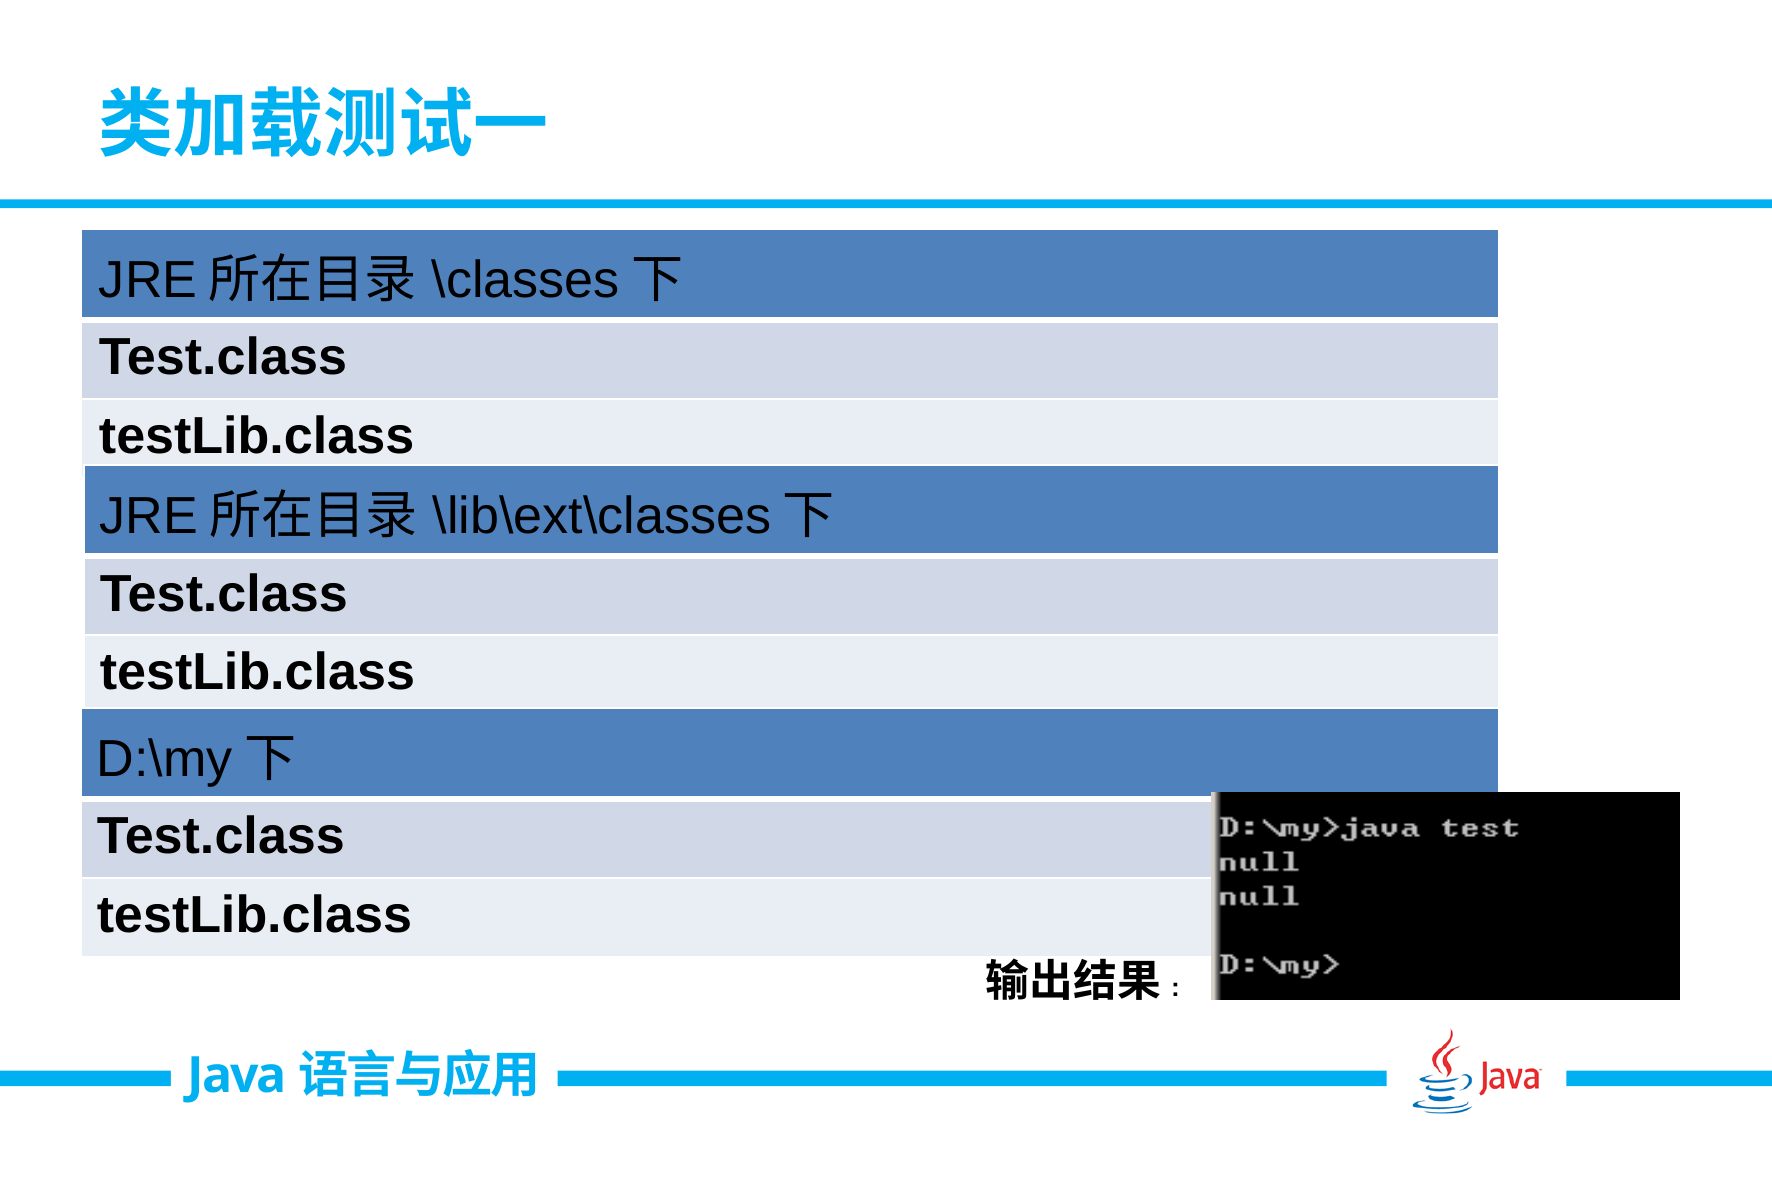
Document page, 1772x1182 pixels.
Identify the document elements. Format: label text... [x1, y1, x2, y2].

table_cell testLib.class [82, 879, 1206, 956]
table_cell Test.class [82, 323, 1498, 398]
table_cell testLib.class [82, 400, 1498, 476]
table_cell Test.class [85, 559, 1498, 634]
table_header D:\my下 [82, 709, 1498, 796]
picture [1211, 791, 1680, 1000]
table_cell Test.class [82, 802, 1206, 877]
table_header JRE所在目录\classes下 [82, 230, 1498, 317]
title 类加载测试一 [80, 73, 1677, 168]
picture [1386, 1019, 1567, 1117]
text_box 输出结果: [971, 945, 1195, 1013]
table_header JRE所在目录\lib\ext\classes下 [85, 466, 1498, 553]
table_cell testLib.class [85, 636, 1498, 707]
